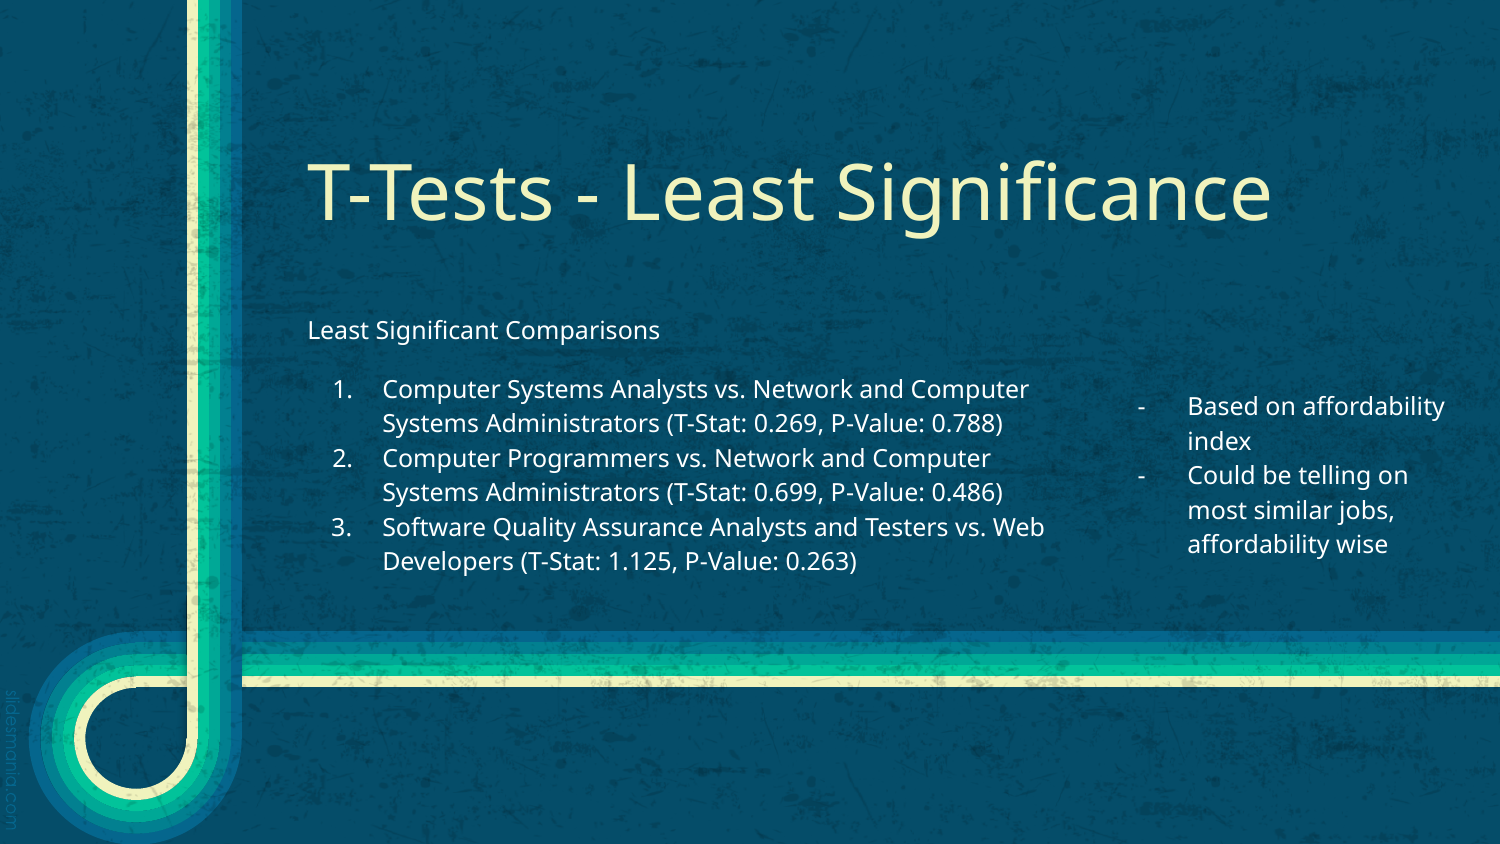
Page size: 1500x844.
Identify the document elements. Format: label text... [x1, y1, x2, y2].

picture [243, 643, 1500, 676]
list Least Significant Comparisons Computer Systems Analysts vs. Network and Computer Systems Administrators (T-Stat: 0.269, P-Value: 0.788) Computer Programmers vs. Network and Computer Systems Administrators (T-Stat: 0.699, P-Value: 0.486) Software Quality Assurance Analysts and Testers vs. Web Developers (T-Stat: 1.125, P-Value: 0.263) [292, 294, 1071, 581]
list Based on affordability index Could be telling on most similar jobs, affordability wise [1097, 371, 1481, 592]
picture [42, 0, 230, 833]
title T-Tests - Least Significance [292, 129, 1406, 251]
